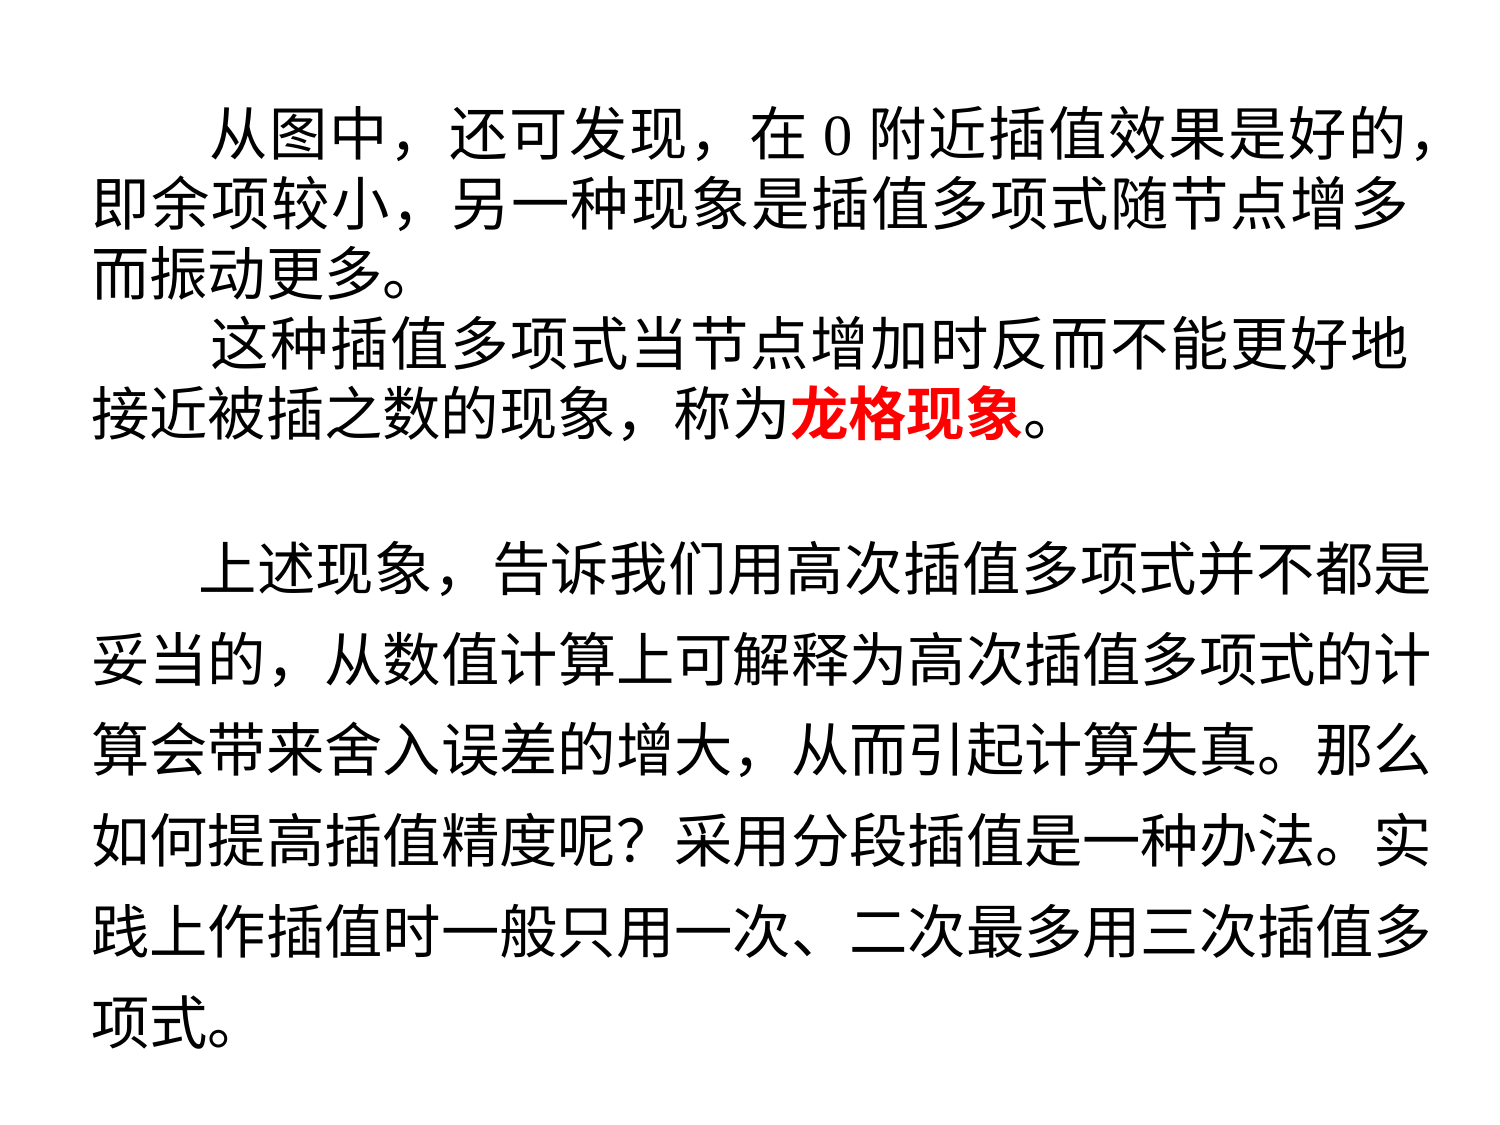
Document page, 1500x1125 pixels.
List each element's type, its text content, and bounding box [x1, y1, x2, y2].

text_box 上述现象，告诉我们用高次插值多项式并不都是妥当的，从数值计算上可解释为高次插值多项式的计算会带来舍入误差的增大，从而引起计算失真。那么如何提高插值精度呢？采用分段插值是一种办法。实践上作插值时一般只用一次、二次最多用三次插值多项式。 [76, 503, 1447, 1064]
text_box 从图中，还可发现，在0附近插值效果是好的，即余项较小，另一种现象是插值多项式随节点增多而振动更多。 这种插值多项式当节点增加时反而不能更好地接近被插之数的现象，称为龙格现象。 [76, 90, 1424, 455]
